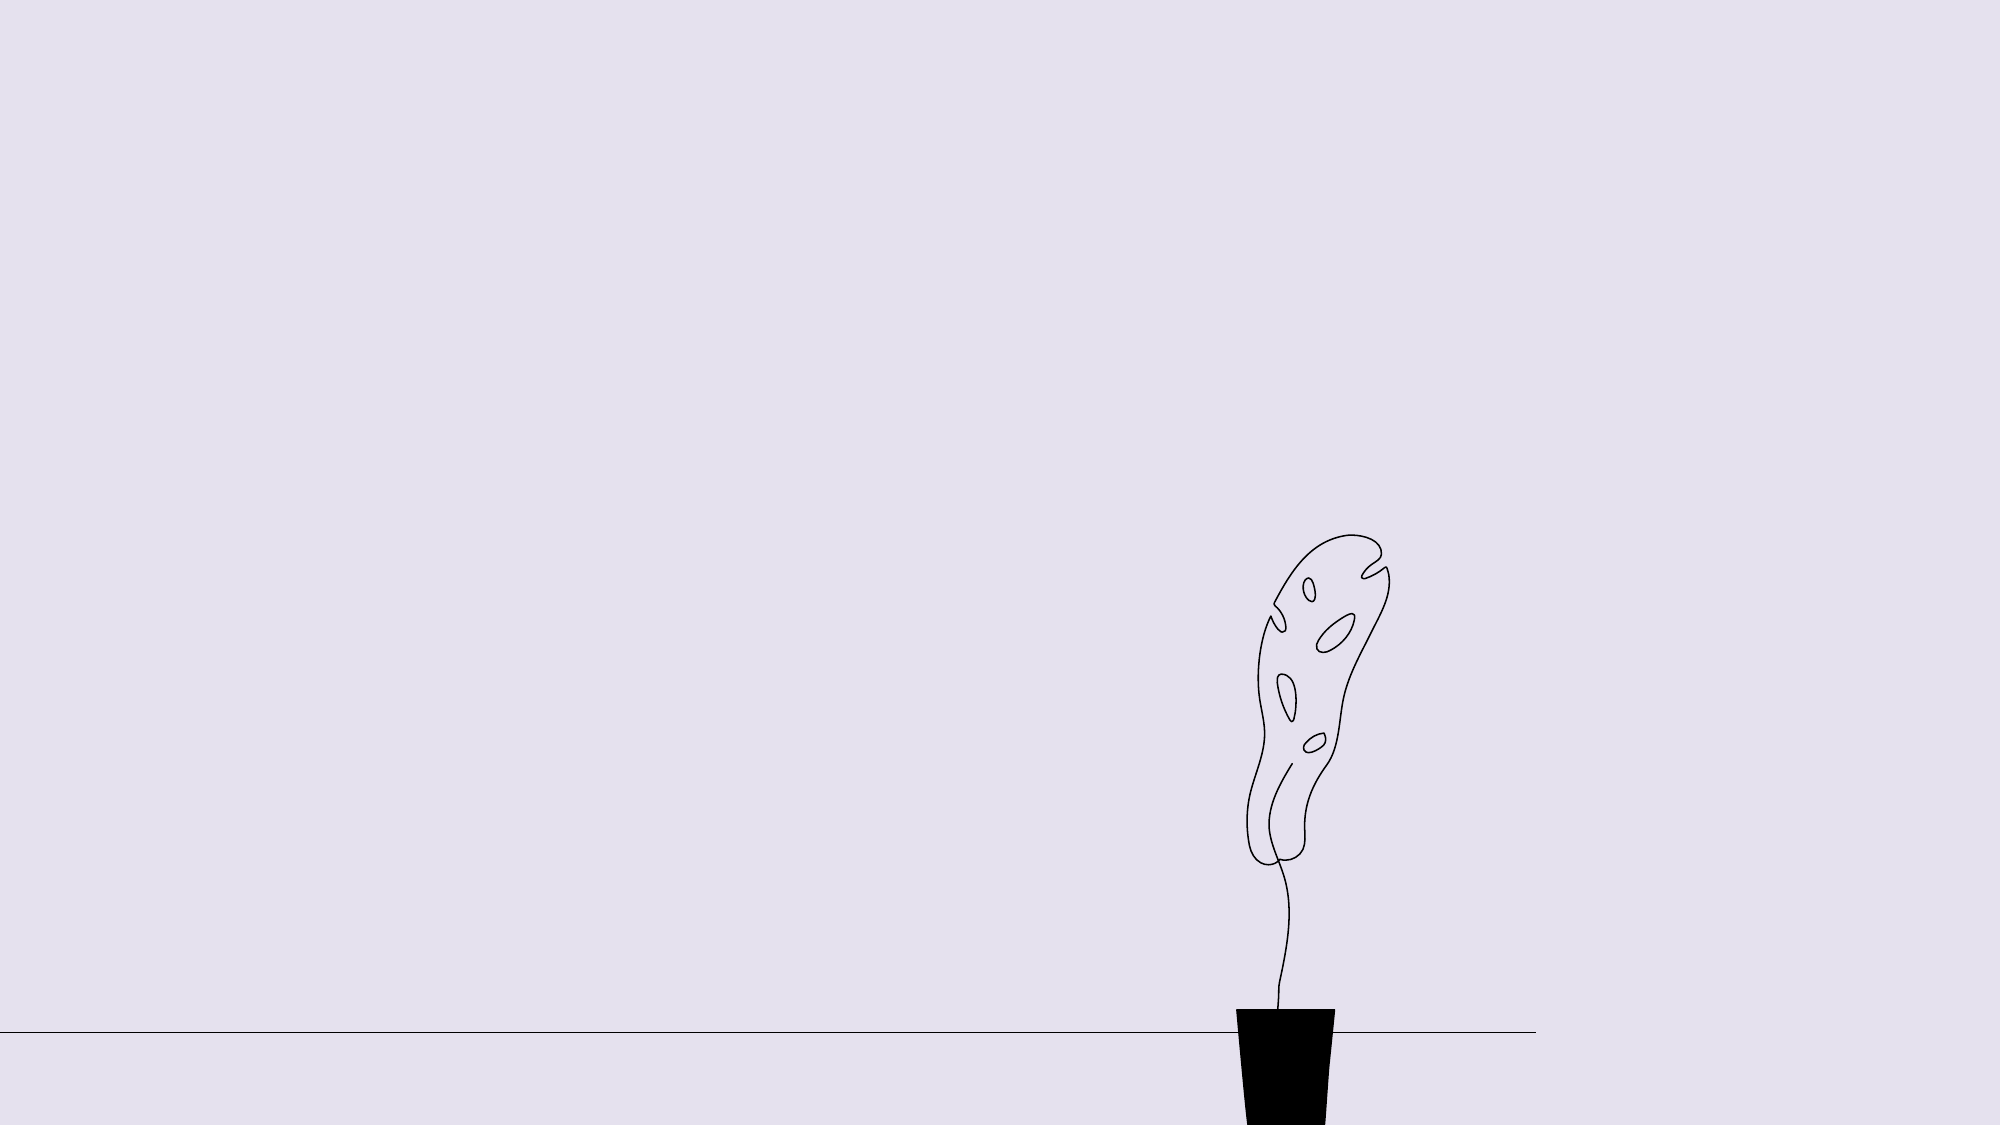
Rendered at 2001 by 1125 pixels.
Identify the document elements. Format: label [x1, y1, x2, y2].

text_box [1236, 534, 1393, 1125]
